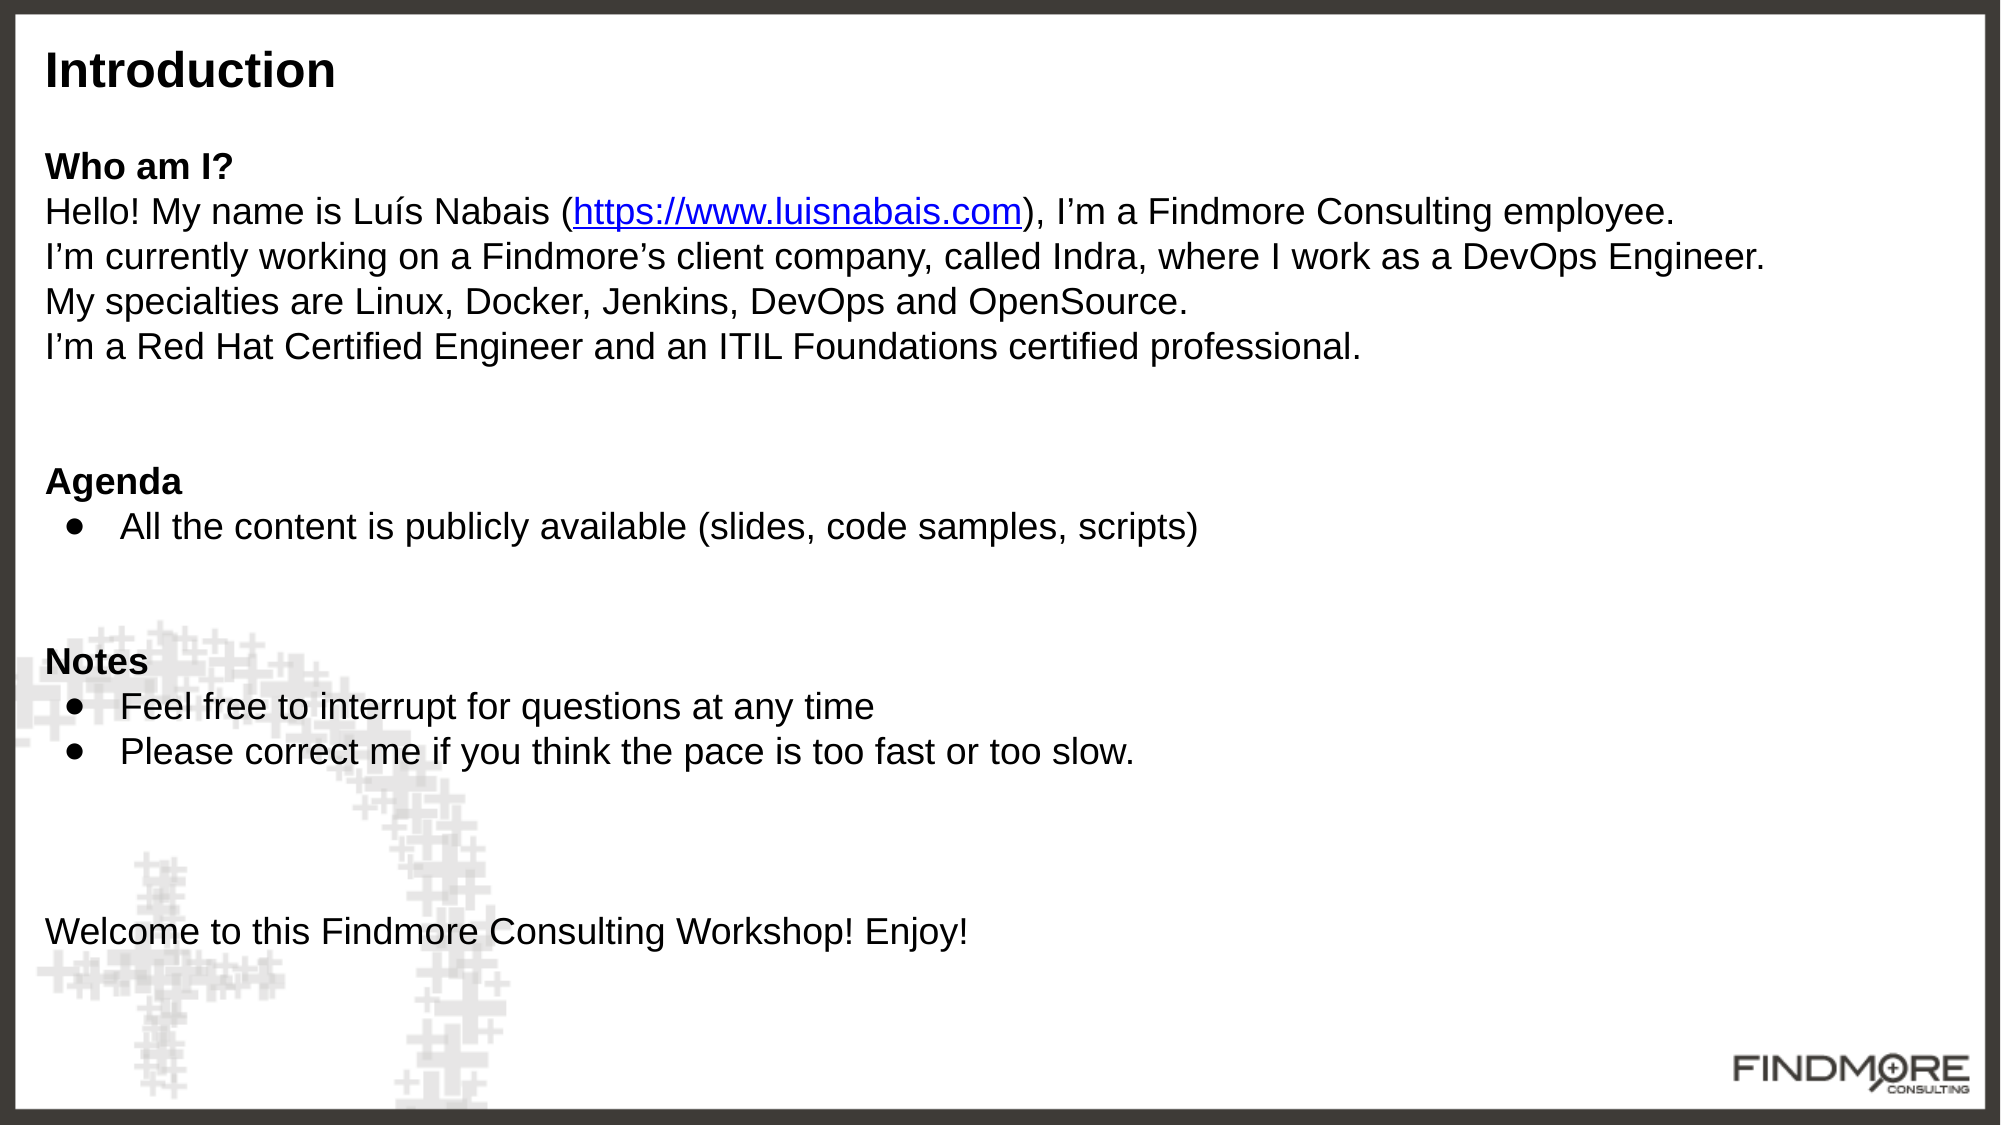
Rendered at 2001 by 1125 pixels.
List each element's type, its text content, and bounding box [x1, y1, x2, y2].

text_box Introduction Who am I? Hello! My name is Luís Nabais (https://www.luisnabais.com), I’m a Findmore Consulting employee. I’m currently working on a Findmore’s client company, called Indra, where I work as a DevOps Engineer. My specialties are Linux, Docker, Jenkins, DevOps and OpenSource. I’m a Red Hat Certified Engineer and an ITIL Foundations certified professional. Agenda All the content is publicly available (slides, code samples, scripts) Notes Feel free to interrupt for questions at any time Please correct me if you think the pace is too fast or too slow. Welcome to this Findmore Consulting Workshop! Enjoy! [29, 29, 1965, 1005]
picture [0, 0, 2001, 1125]
